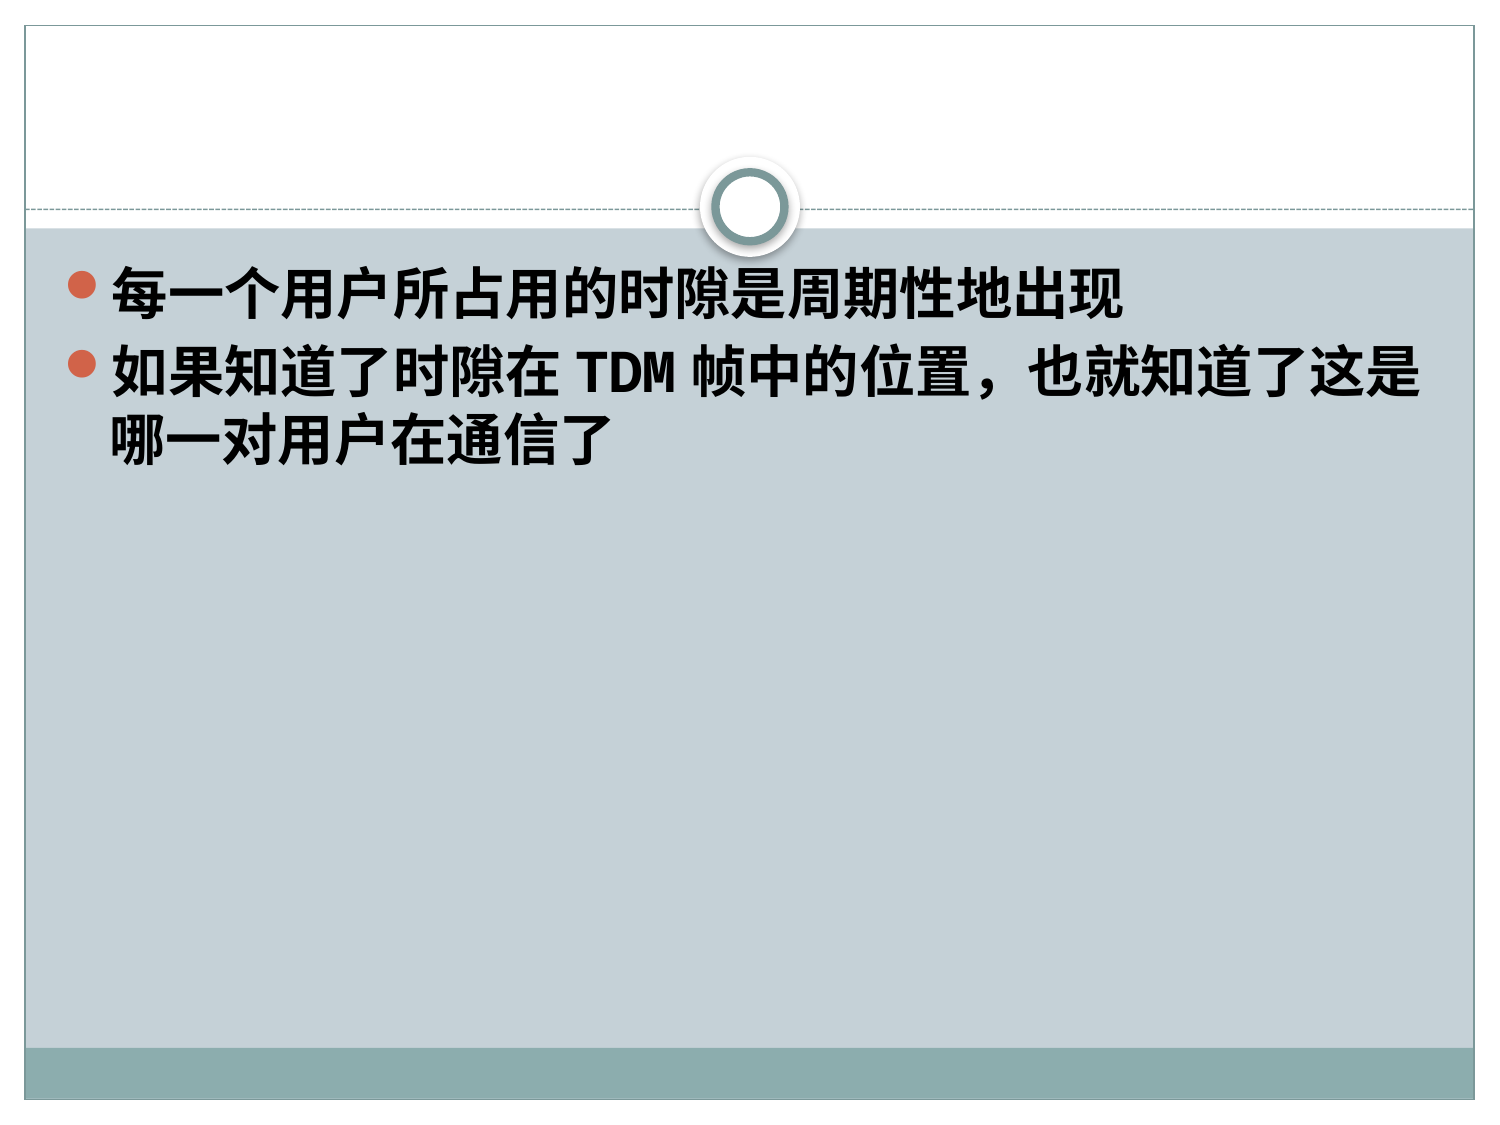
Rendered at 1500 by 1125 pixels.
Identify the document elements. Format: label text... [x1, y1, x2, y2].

list 每一个用户所占用的时隙是周期性地出现 如果知道了时隙在TDM帧中的位置，也就知道了这是哪一对用户在通信了 [49, 250, 1445, 1001]
